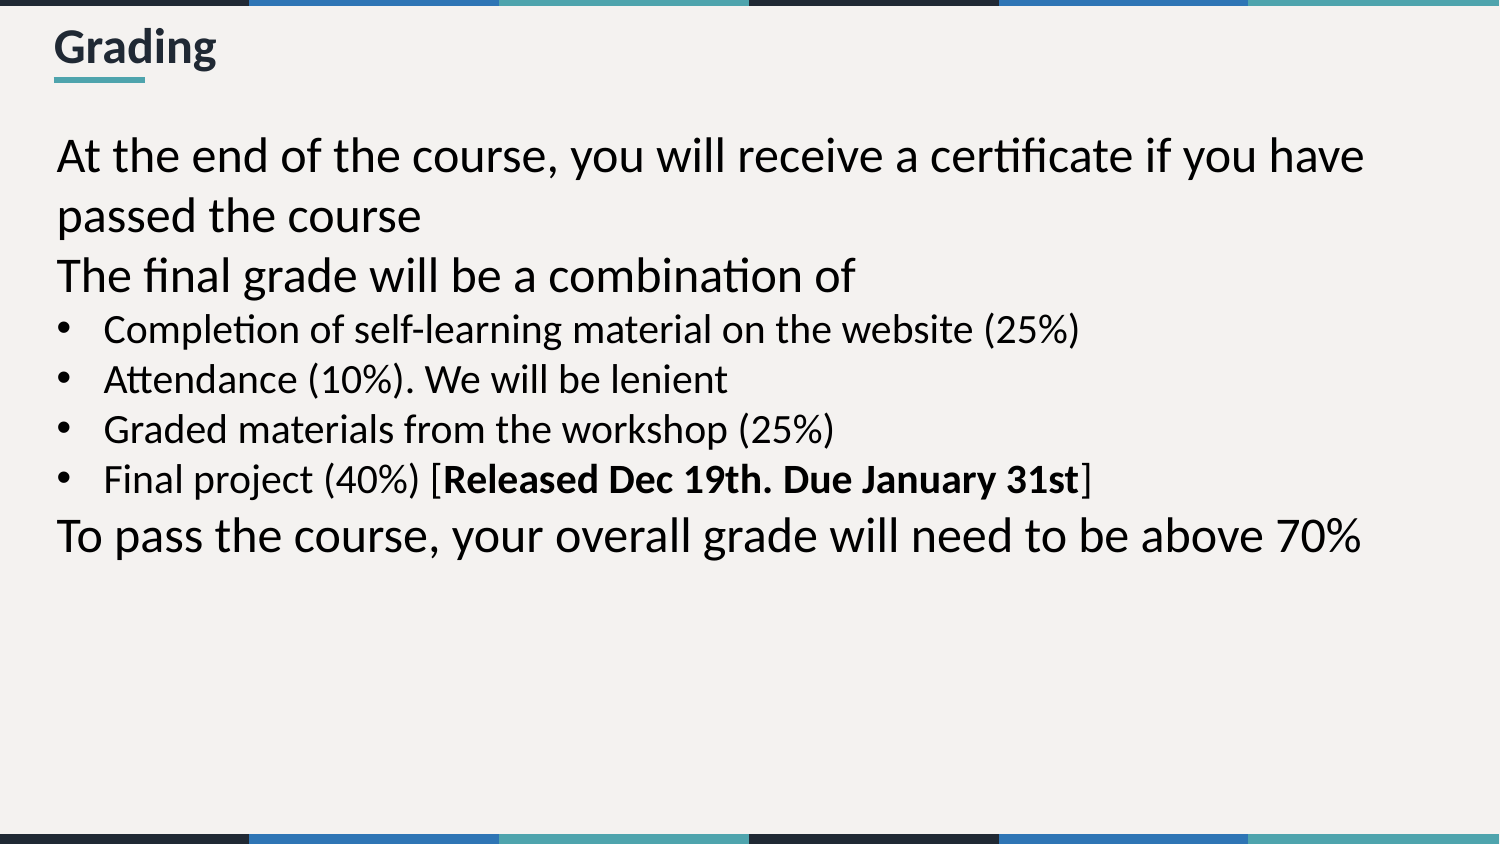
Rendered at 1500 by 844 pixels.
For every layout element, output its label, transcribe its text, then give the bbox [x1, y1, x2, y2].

list At the end of the course, you will receive a certificate if you have passed the course The final grade will be a combination of Completion of self-learning material on the website (25%) Attendance (10%). We will be lenient Graded materials from the workshop (25%) Final project (40%) [Released Dec 19th. Due January 31st] To pass the course, your overall grade will need to be above 70% [41, 114, 1459, 575]
title Grading [39, 12, 750, 83]
